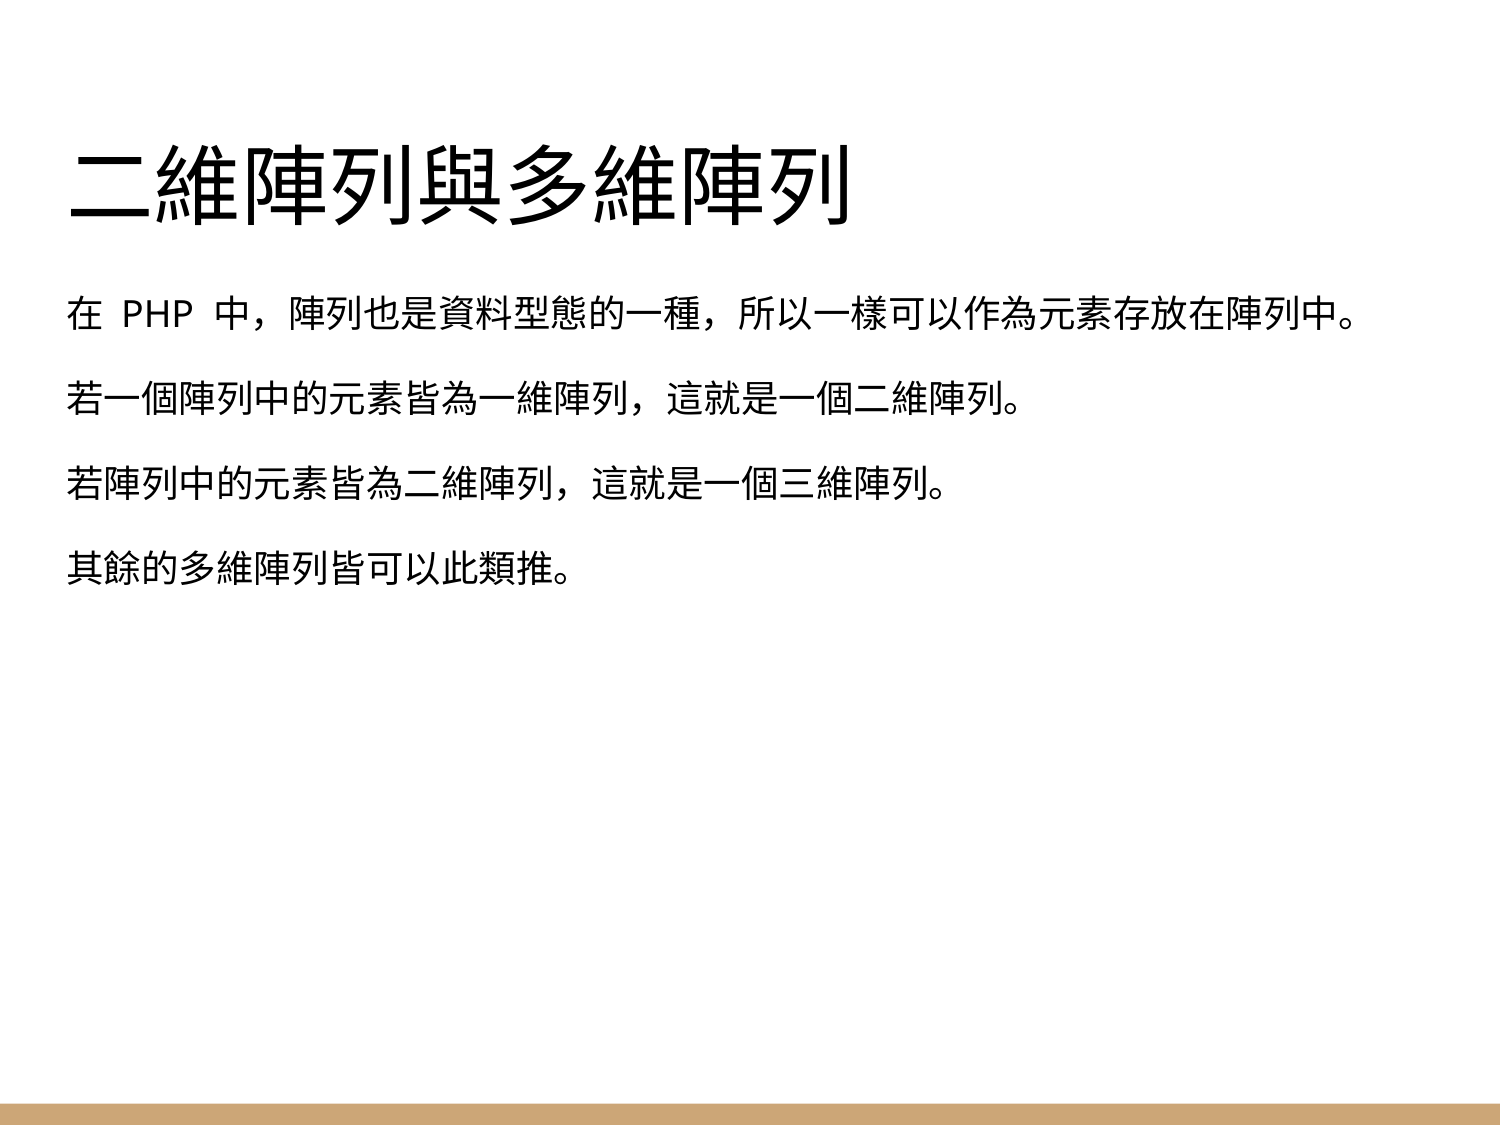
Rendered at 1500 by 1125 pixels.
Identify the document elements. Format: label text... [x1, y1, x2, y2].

list 在 PHP 中，陣列也是資料型態的一種，所以一樣可以作為元素存放在陣列中。 若一個陣列中的元素皆為一維陣列，這就是一個二維陣列。 若陣列中的元素皆為二維陣列，這就是一個三維陣列。 其餘的多維陣列皆可以此類推。 [51, 267, 1449, 1002]
title 二維陣列與多維陣列 [51, 69, 1449, 251]
